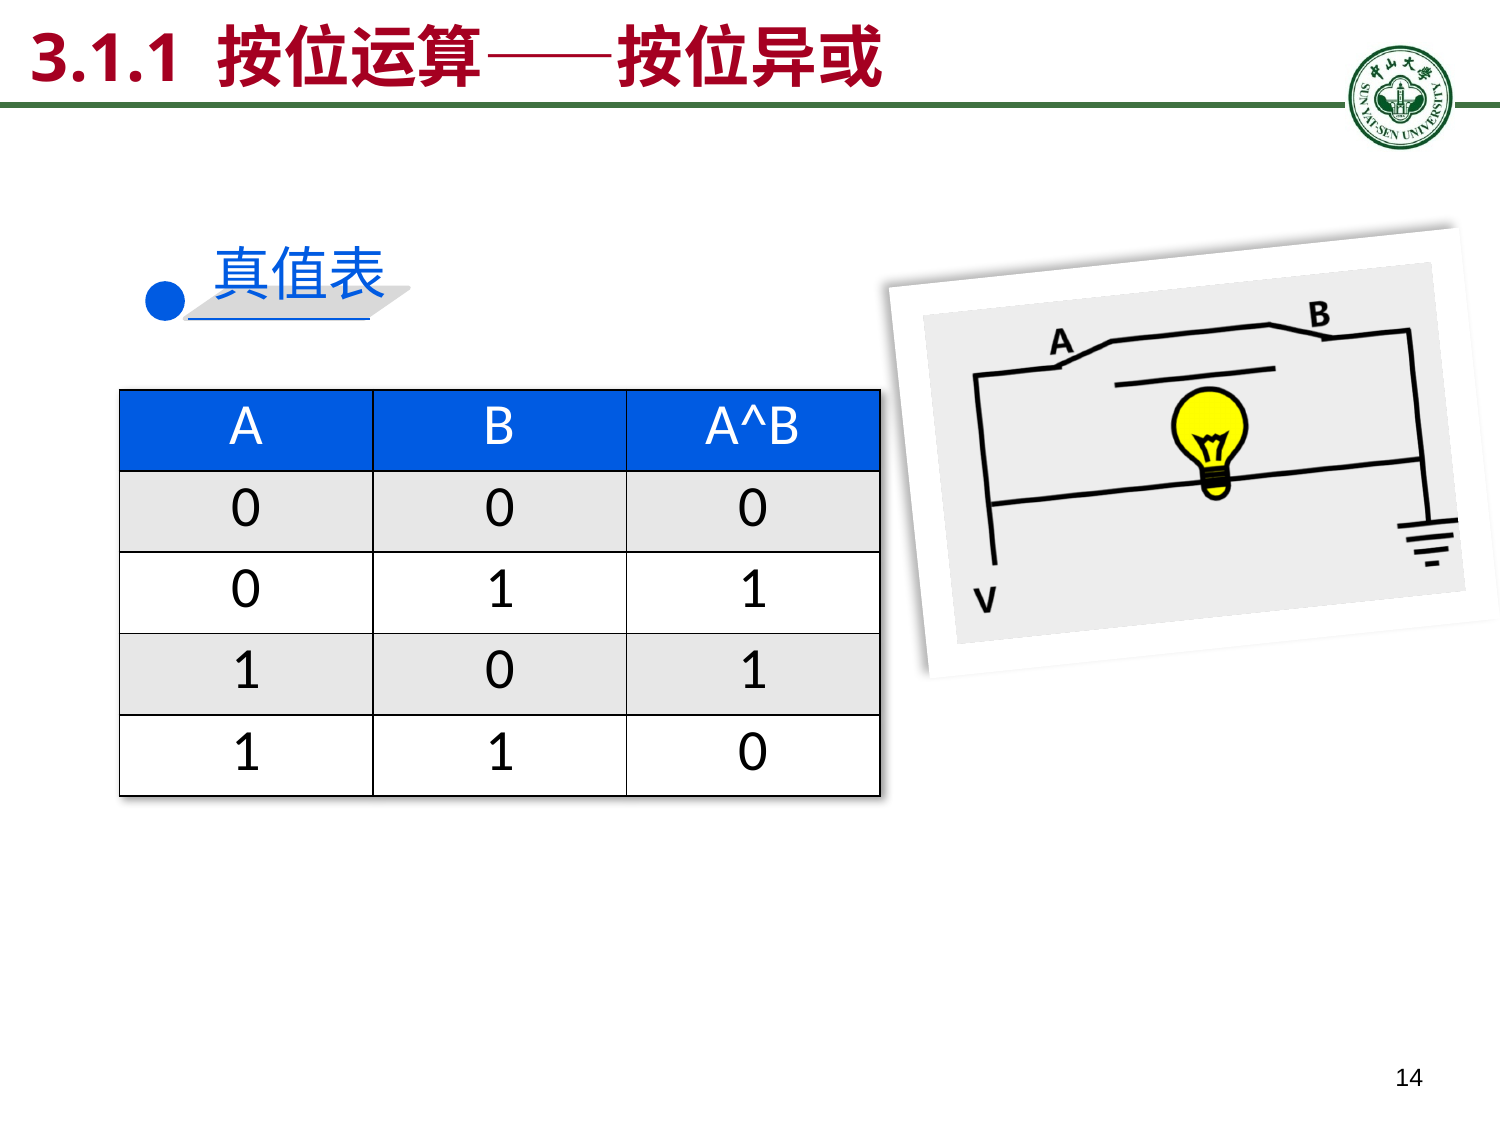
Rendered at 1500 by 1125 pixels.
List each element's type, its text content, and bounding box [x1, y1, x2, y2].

table_cell 0 [627, 716, 879, 795]
text_box 真值表 [212, 237, 454, 308]
text_box [182, 297, 384, 321]
table_cell 1 [374, 553, 626, 633]
table_cell 1 [120, 716, 372, 795]
table_cell 1 [120, 634, 372, 714]
table_cell 0 [374, 634, 626, 714]
table_header B [374, 391, 626, 470]
picture [1345, 42, 1455, 152]
table_cell 1 [374, 716, 626, 795]
text_box [145, 281, 185, 321]
table_cell 0 [120, 472, 372, 551]
table_cell 0 [120, 553, 372, 633]
picture [924, 263, 1465, 643]
table_header A [120, 391, 372, 470]
table_cell 0 [374, 472, 626, 551]
title 3.1.1 按位运算——按位异或 [16, 0, 938, 102]
table_header A^B [627, 391, 879, 470]
table_cell 1 [627, 553, 879, 633]
table_cell 1 [627, 634, 879, 714]
table_cell 0 [627, 472, 879, 551]
